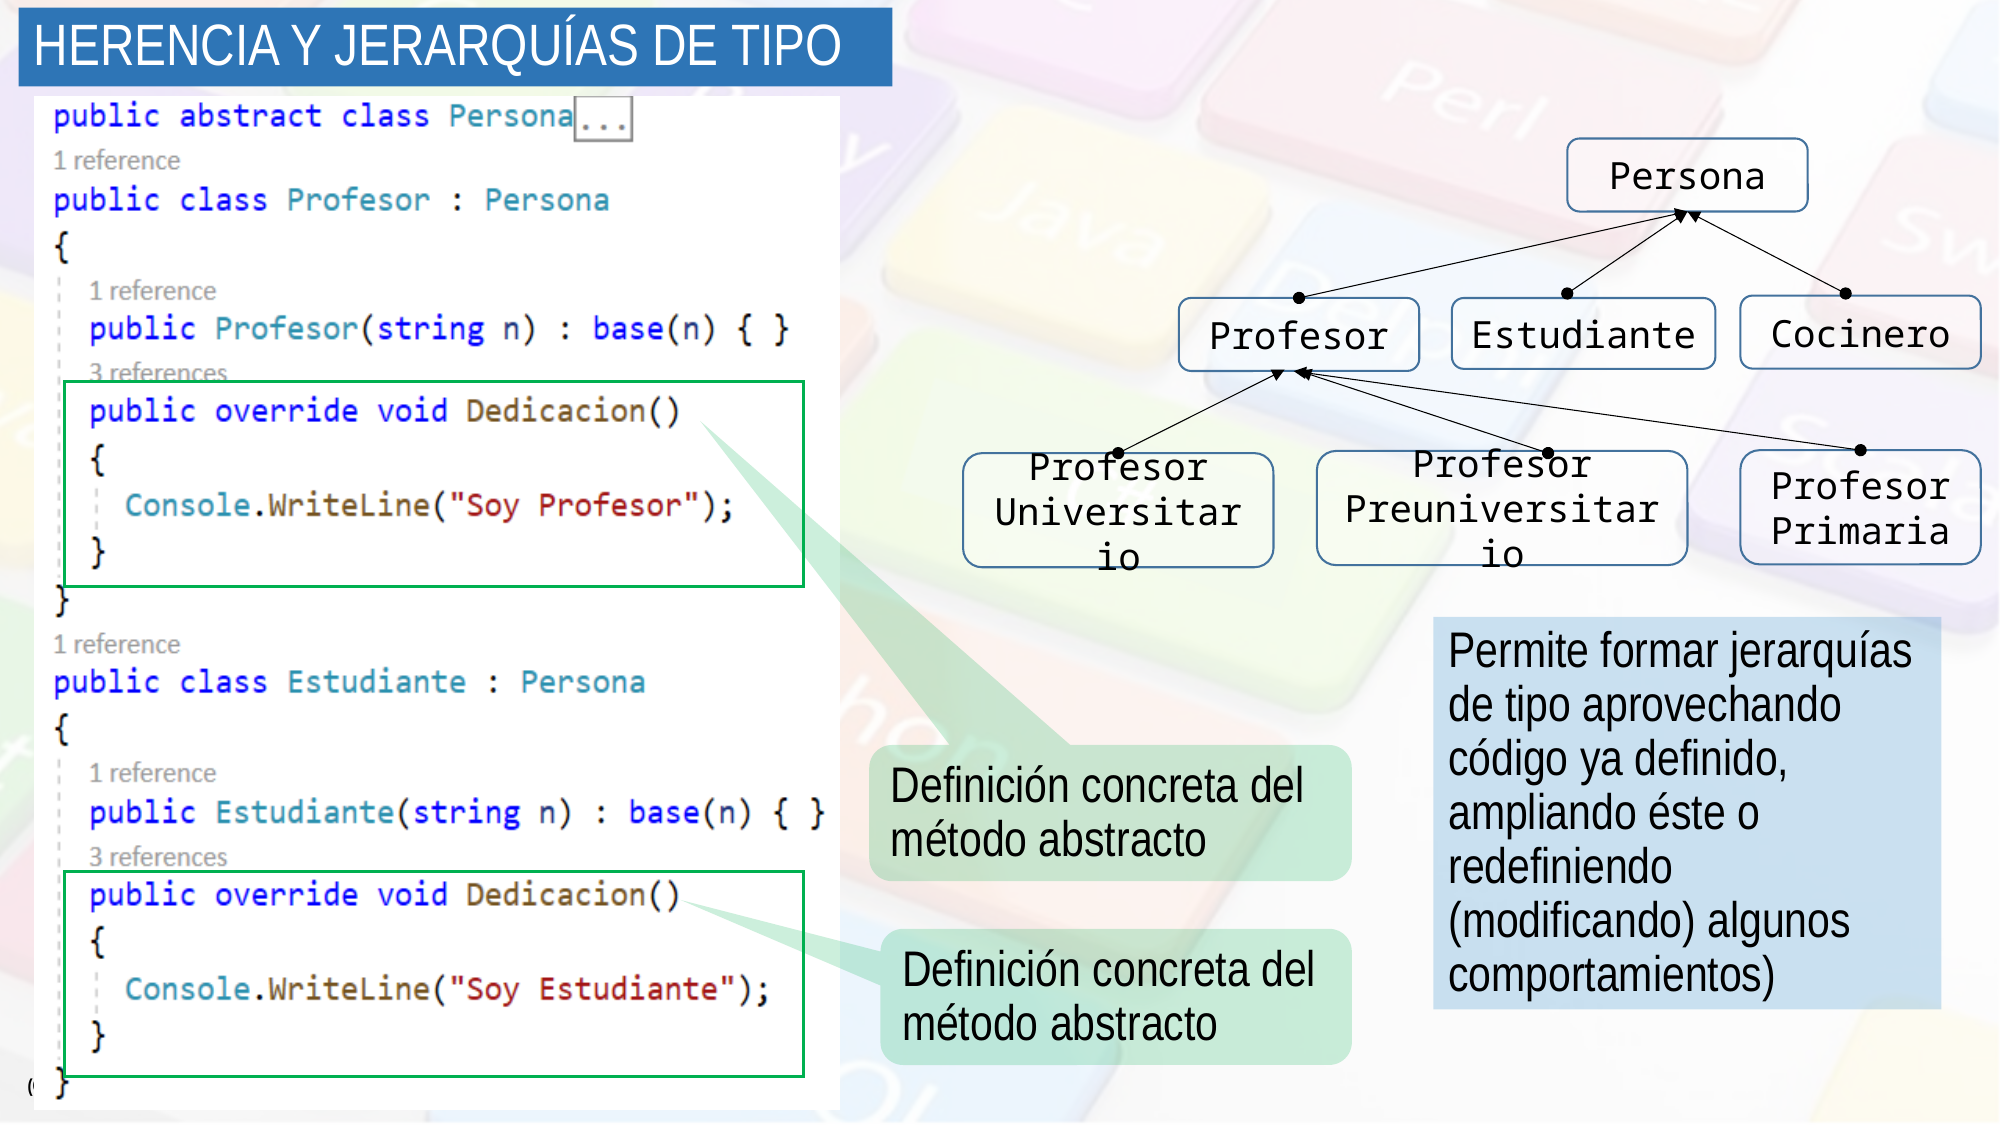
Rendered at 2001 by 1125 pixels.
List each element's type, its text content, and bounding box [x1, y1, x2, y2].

title Herencia y jerarquías de tipo [18, 7, 893, 87]
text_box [963, 138, 1981, 568]
text_box Definición concreta del método abstracto [840, 928, 1352, 1066]
text_box Permite formar jerarquías de tipo aprovechando código ya definido, ampliando éste o redefiniendo (modificando) algunos comportamientos) [1433, 616, 1942, 1010]
picture [34, 96, 840, 1110]
text_box Definición concreta del método abstracto [840, 543, 1352, 882]
